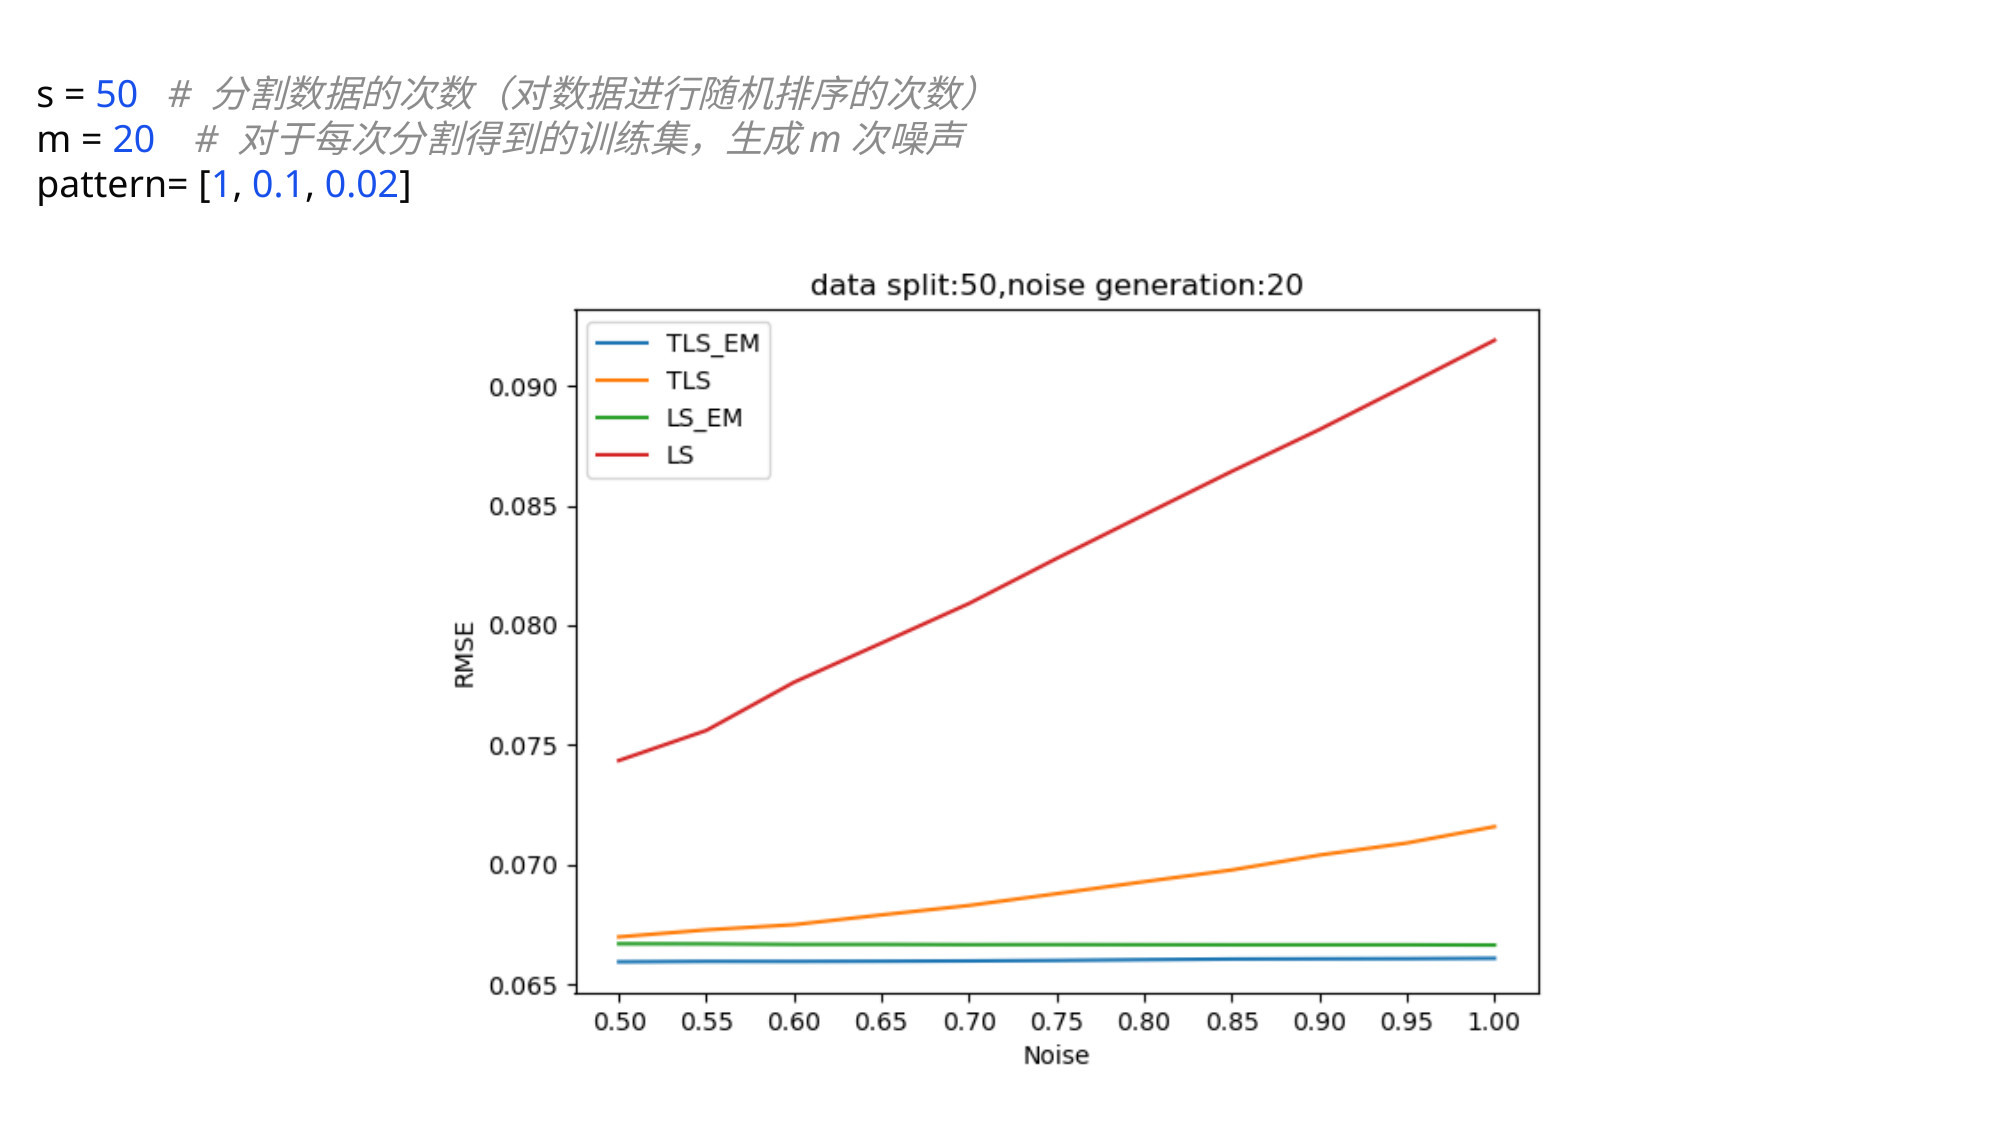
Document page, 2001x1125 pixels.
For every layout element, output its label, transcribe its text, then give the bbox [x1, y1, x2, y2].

picture [420, 203, 1663, 1091]
text_box s = 50 # 分割数据的次数（对数据进行随机排序的次数） m = 20 # 对于每次分割得到的训练集，生成m次噪声 pattern= [1, 0.1, 0.02] [21, 17, 1766, 213]
